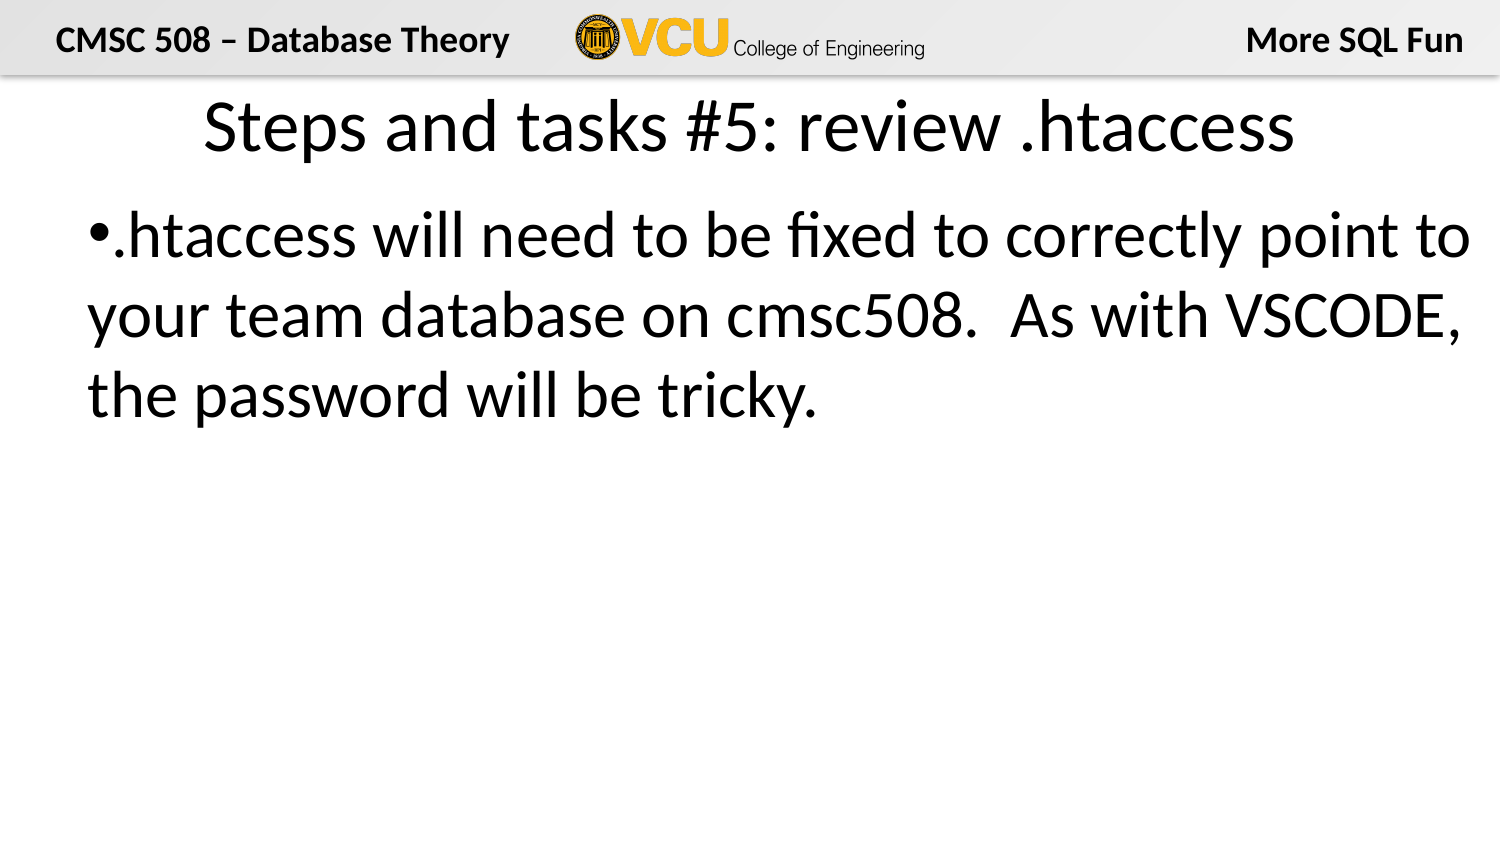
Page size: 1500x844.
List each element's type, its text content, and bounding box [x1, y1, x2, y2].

picture [575, 14, 924, 60]
list .htaccess will need to be fixed to correctly point to your team database on cmsc508. As with VSCODE, the password will be tricky. [72, 183, 1500, 844]
title Steps and tasks #5: review .htaccess [0, 75, 1500, 169]
